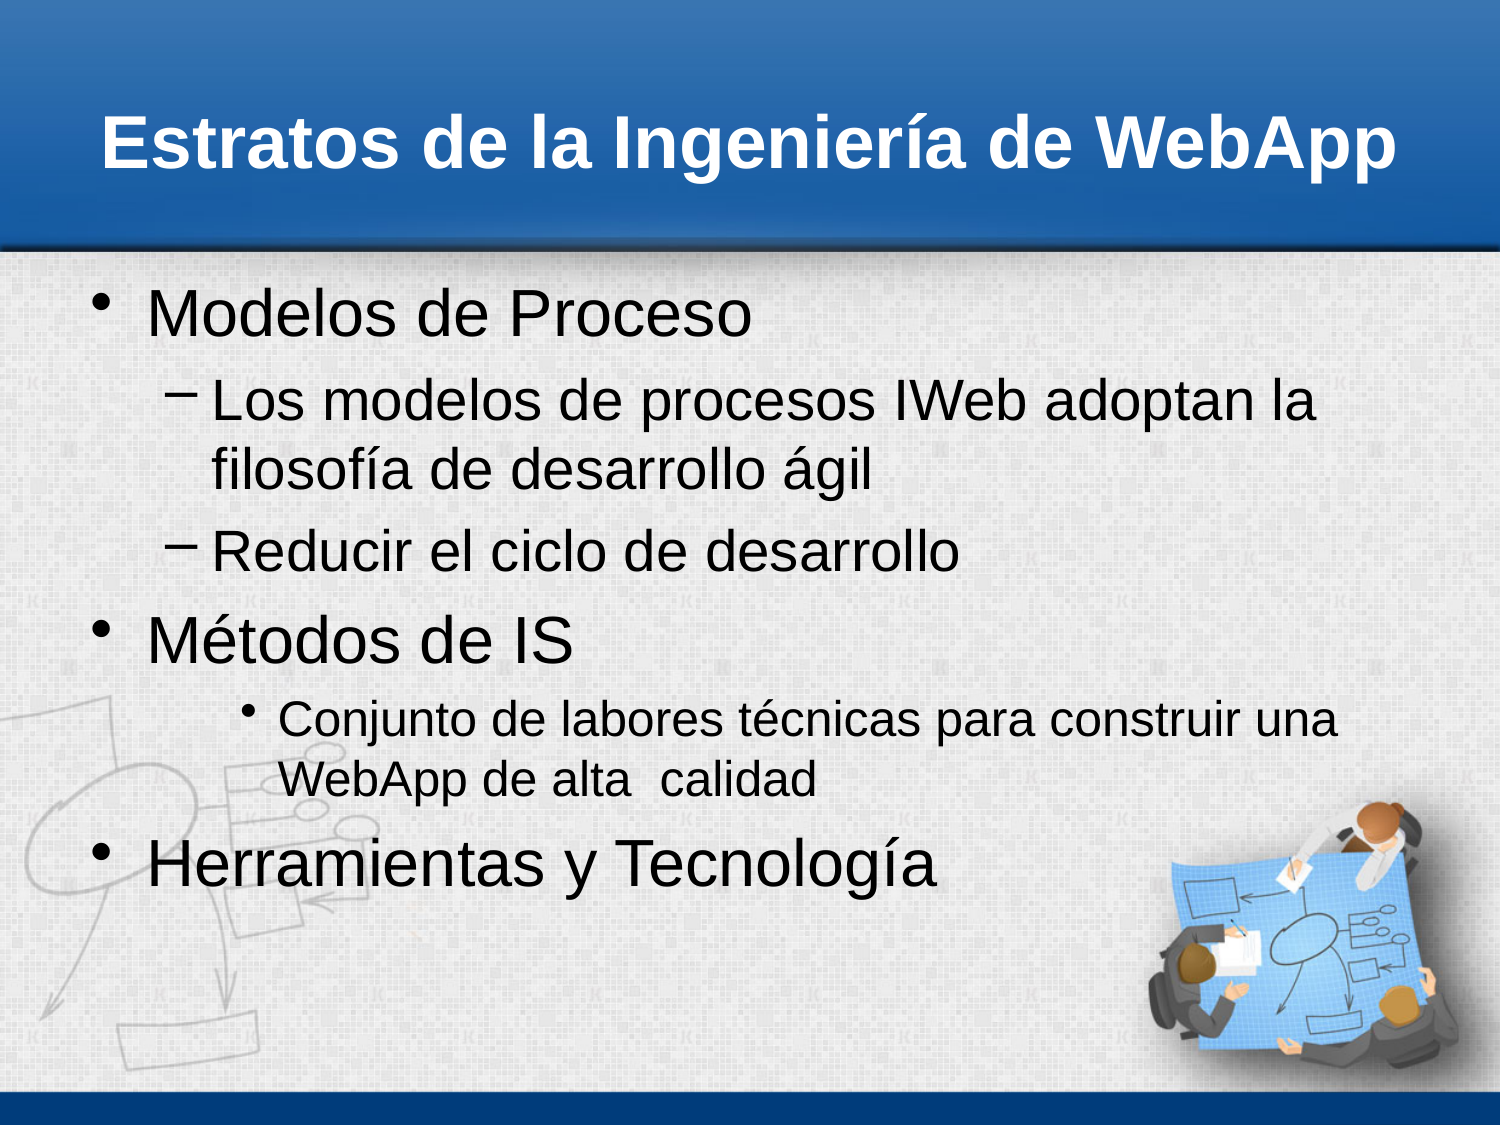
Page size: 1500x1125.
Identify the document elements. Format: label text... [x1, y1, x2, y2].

title Estratos de la Ingeniería de WebApp [74, 44, 1426, 233]
picture [0, 0, 1500, 1092]
list Modelos de Proceso Los modelos de procesos IWeb adoptan la filosofía de desarrollo ágil Reducir el ciclo de desarrollo Métodos de IS Conjunto de labores técnicas para construir una WebApp de alta calidad Herramientas y Tecnología [74, 262, 1426, 1006]
